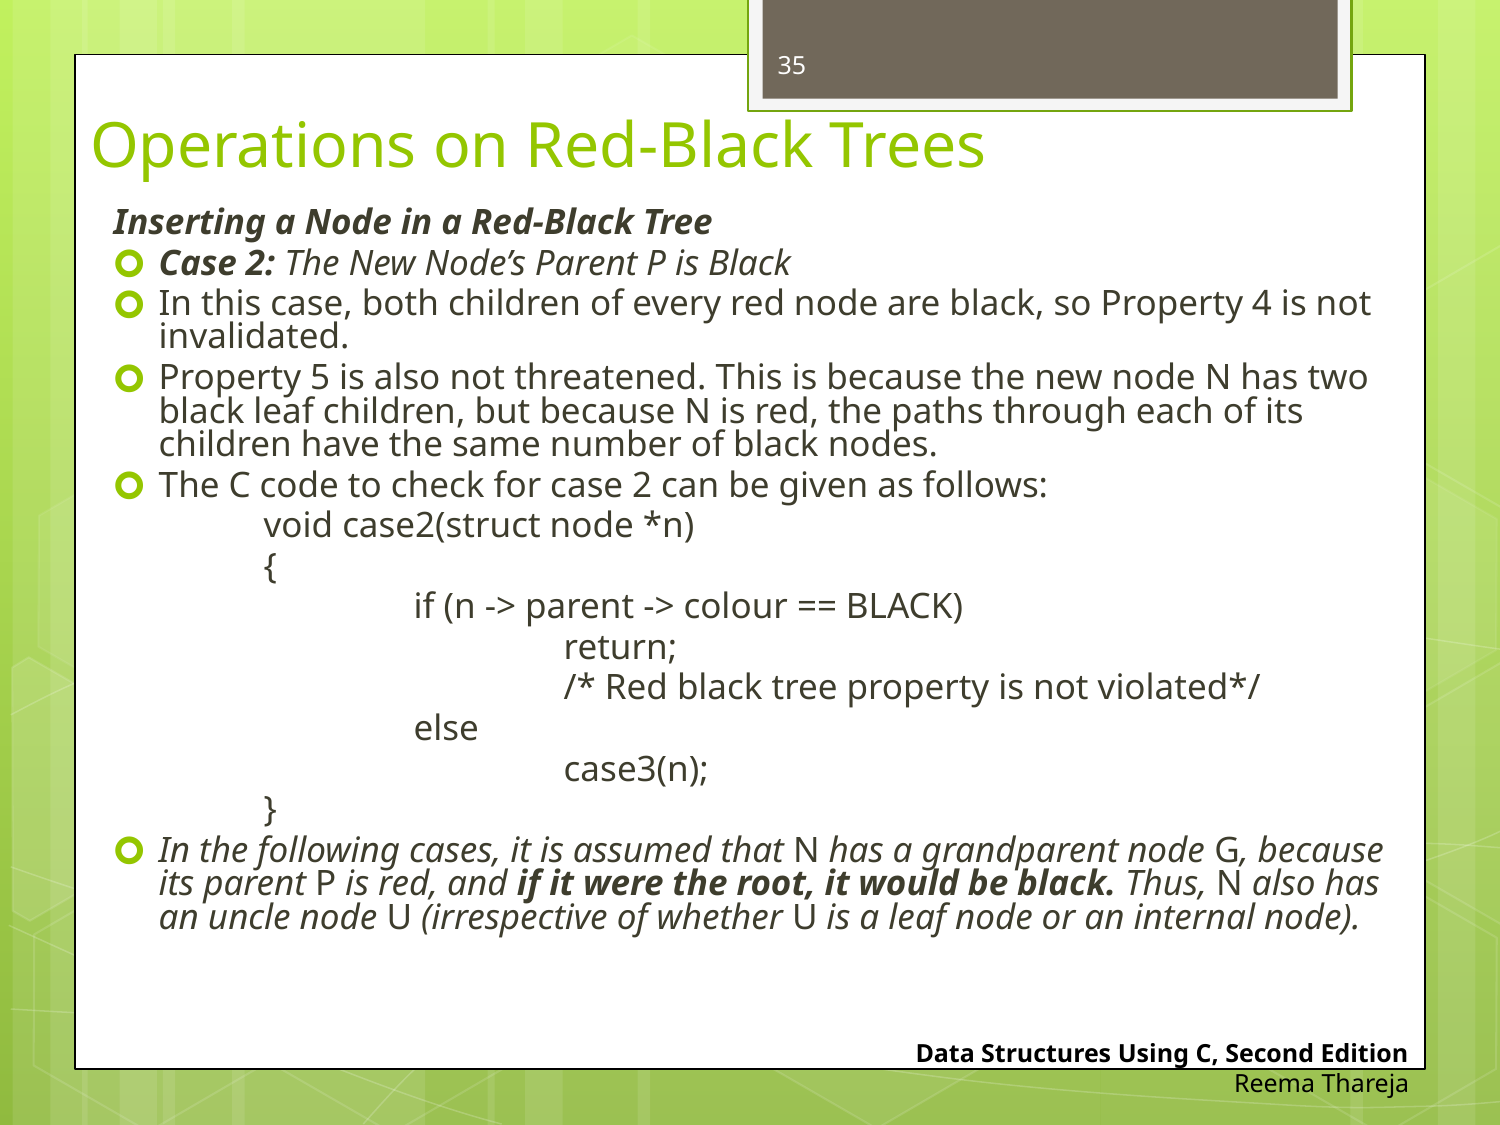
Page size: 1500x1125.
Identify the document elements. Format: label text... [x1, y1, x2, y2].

footer Data Structures Using C, Second Edition Reema Thareja [849, 1037, 1425, 1098]
title Operations on Red-Black Trees [75, 75, 1450, 188]
slide_number 35 [762, 36, 982, 97]
list Inserting a Node in a Red-Black Tree Case 2: The New Node’s Parent P is Black In this case, both children of every red node are black, so Property 4 is not invalidated. Property 5 is also not threatened. This is because the new node N has two black leaf children, but because N is red, the paths through each of its children have the same number of black nodes. The C code to check for case 2 can be given as follows: void case2(struct node *n) { if (n -> parent -> colour == BLACK) return; /* Red black tree property is not violated*/ else case3(n); } In the following cases, it is assumed that N has a grandparent node G, because its parent P is red, and if it were the root, it would be black. Thus, N also has an uncle node U (irrespective of whether U is a leaf node or an internal node). [87, 200, 1413, 1038]
